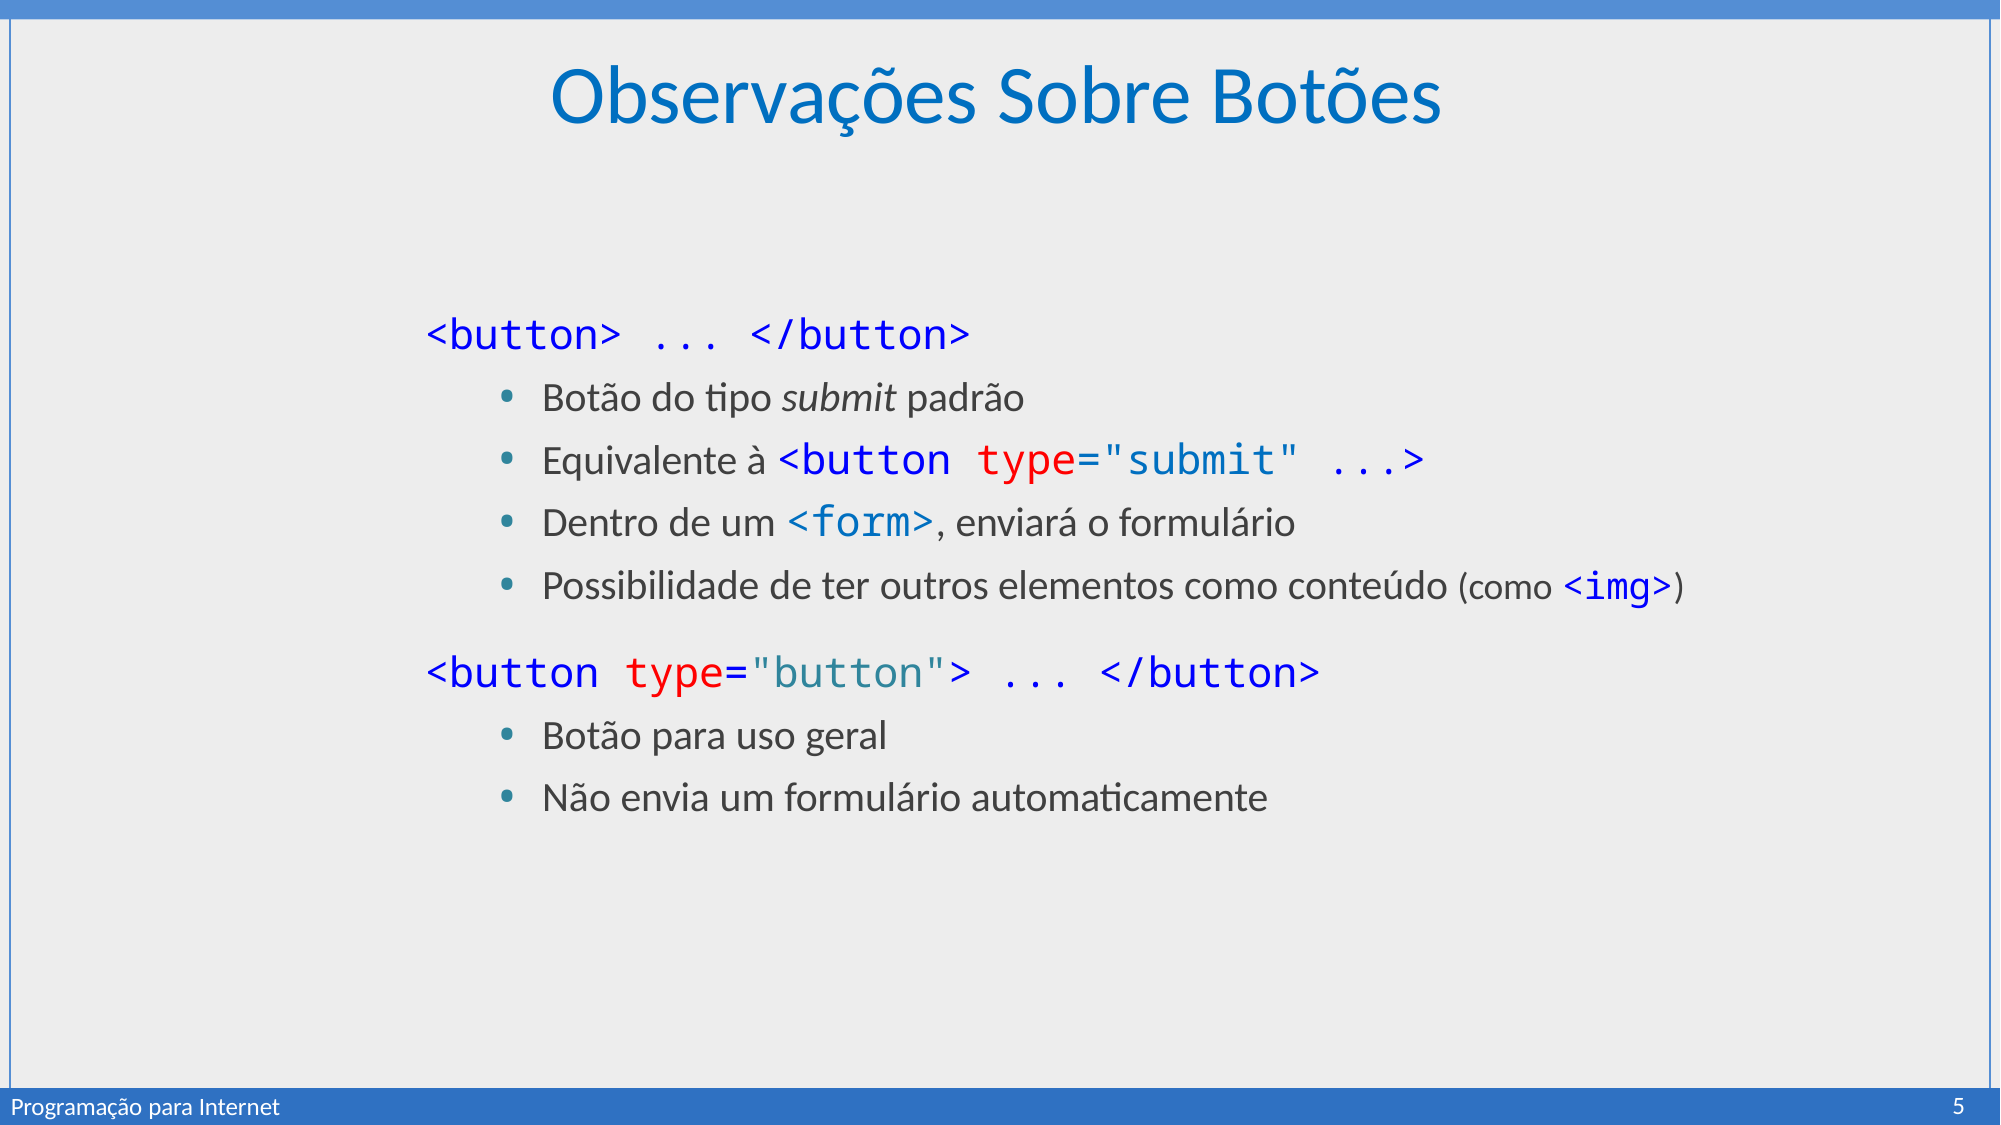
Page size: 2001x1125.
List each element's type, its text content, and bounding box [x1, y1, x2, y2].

title Observações Sobre Botões [548, 38, 1451, 229]
slide_number 5 [1946, 1093, 1985, 1125]
slide_number Programação para Internet [8, 1094, 287, 1125]
text_box <button> ... </button> Botão do tipo submit padrão Equivalente à <button type="submit" ...> Dentro de um <form>, enviará o formulário Possibilidade de ter outros elementos como conteúdo (como <img>) <button type="button"> ... </button> Botão para uso geral Não envia um formulário automaticamente [422, 302, 1686, 821]
